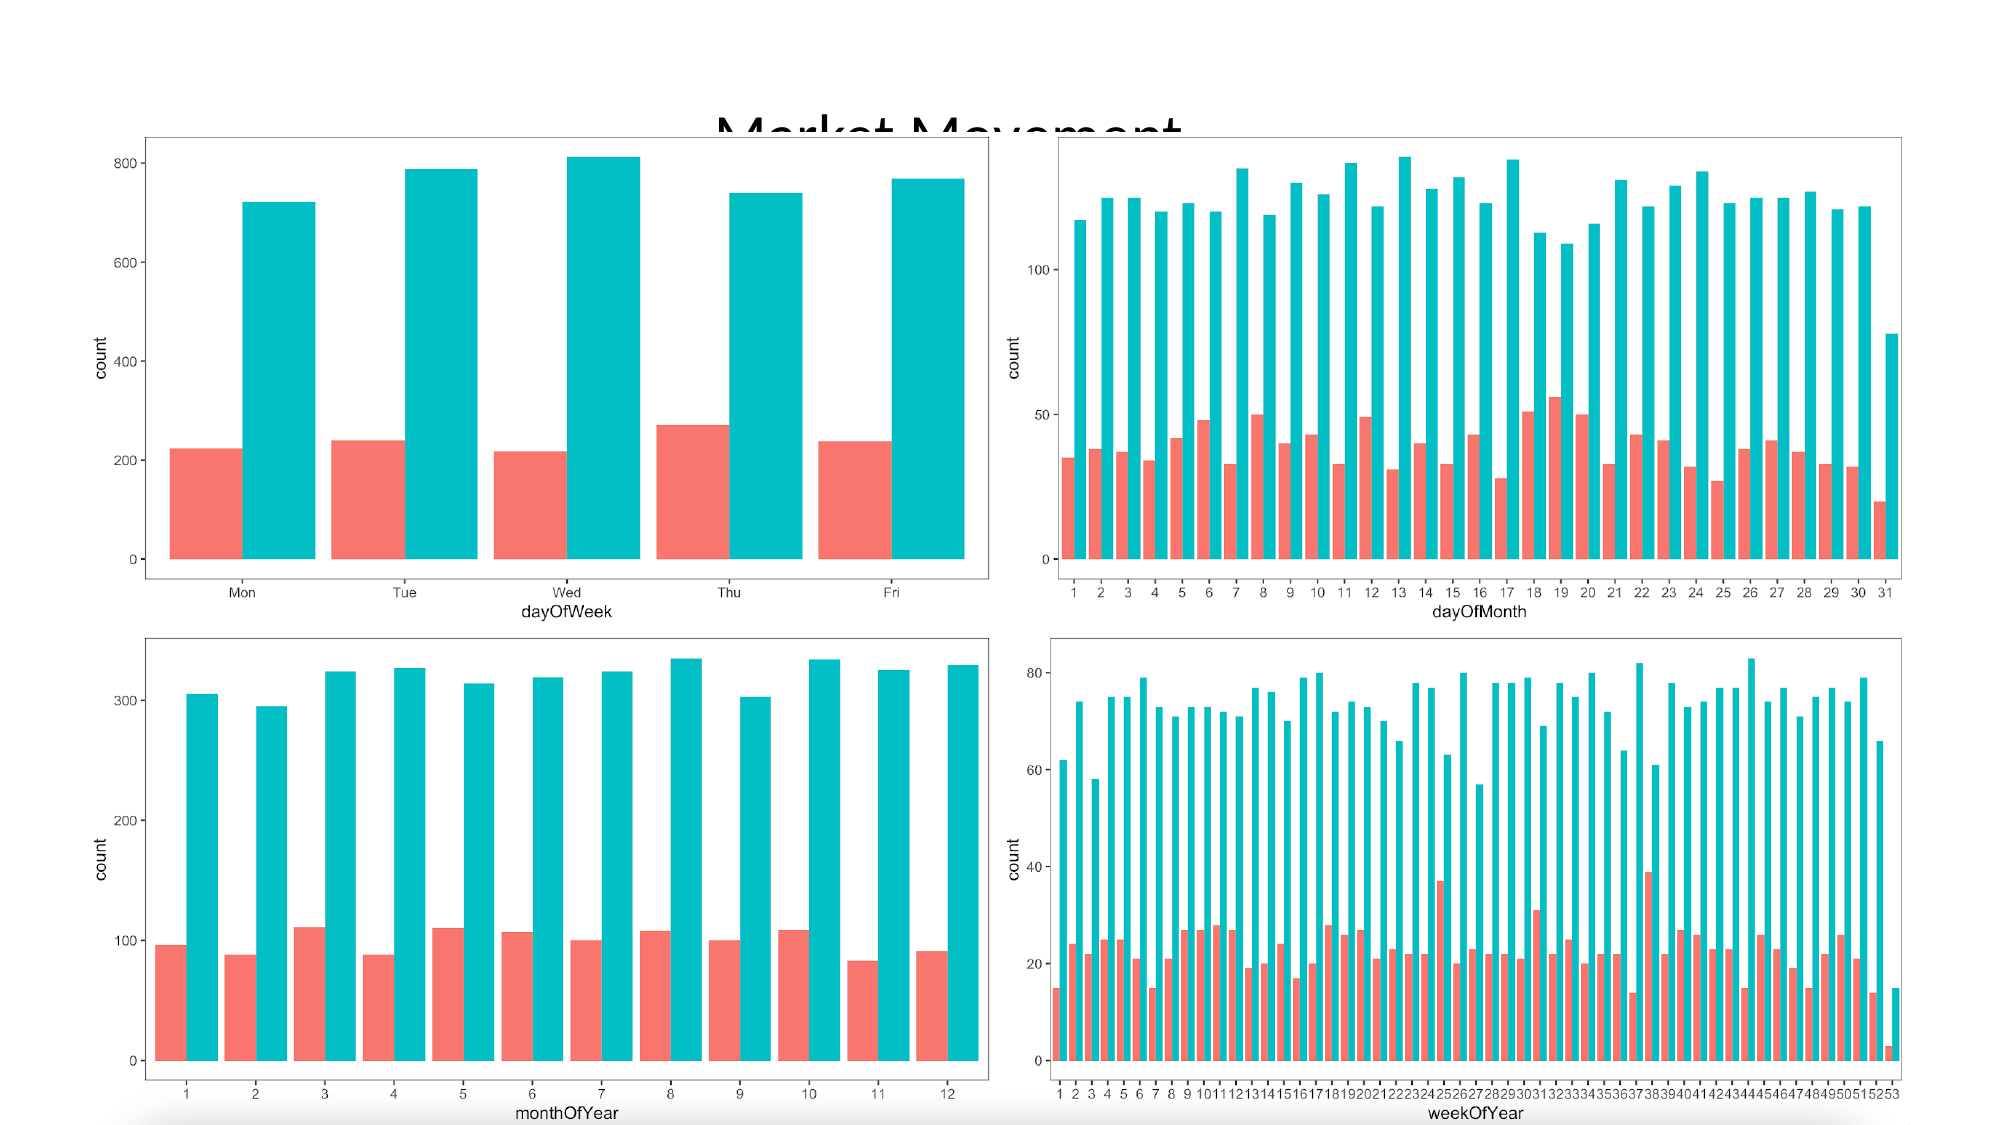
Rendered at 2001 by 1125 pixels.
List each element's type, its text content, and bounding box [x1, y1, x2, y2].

title Market Movement [137, 97, 1776, 130]
picture [90, 131, 1909, 1125]
